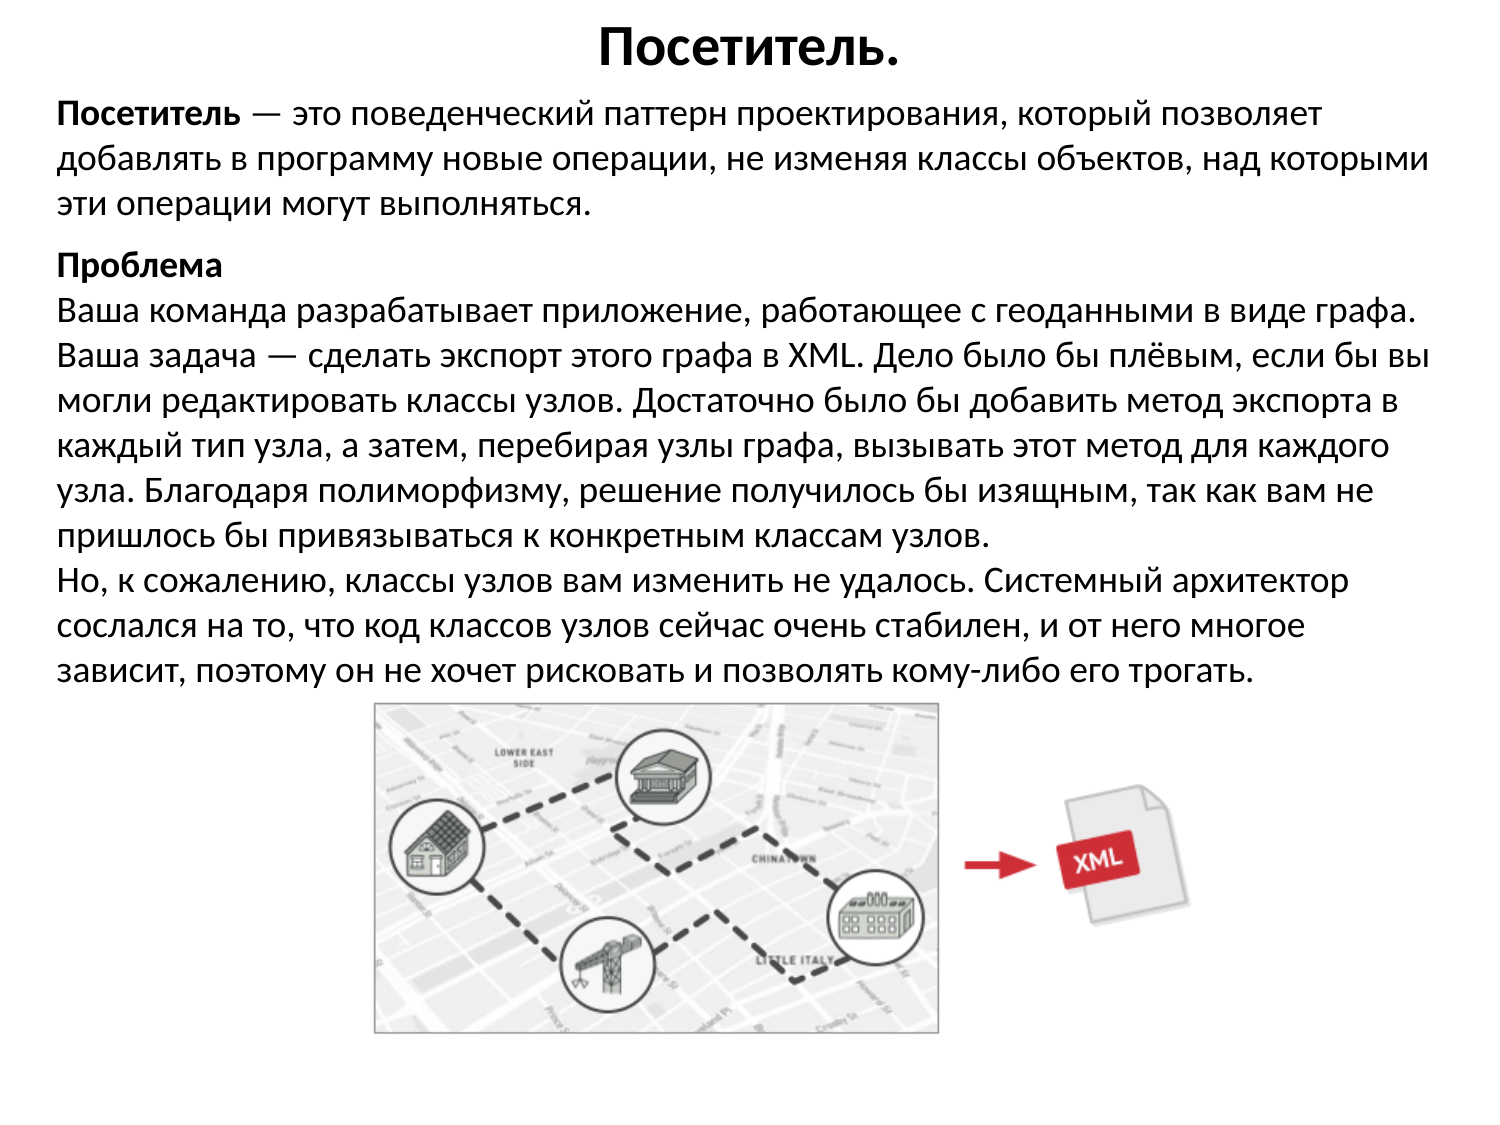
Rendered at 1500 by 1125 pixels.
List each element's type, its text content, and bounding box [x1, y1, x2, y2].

text_box Посетитель. [583, 0, 917, 80]
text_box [41, 80, 1458, 1045]
